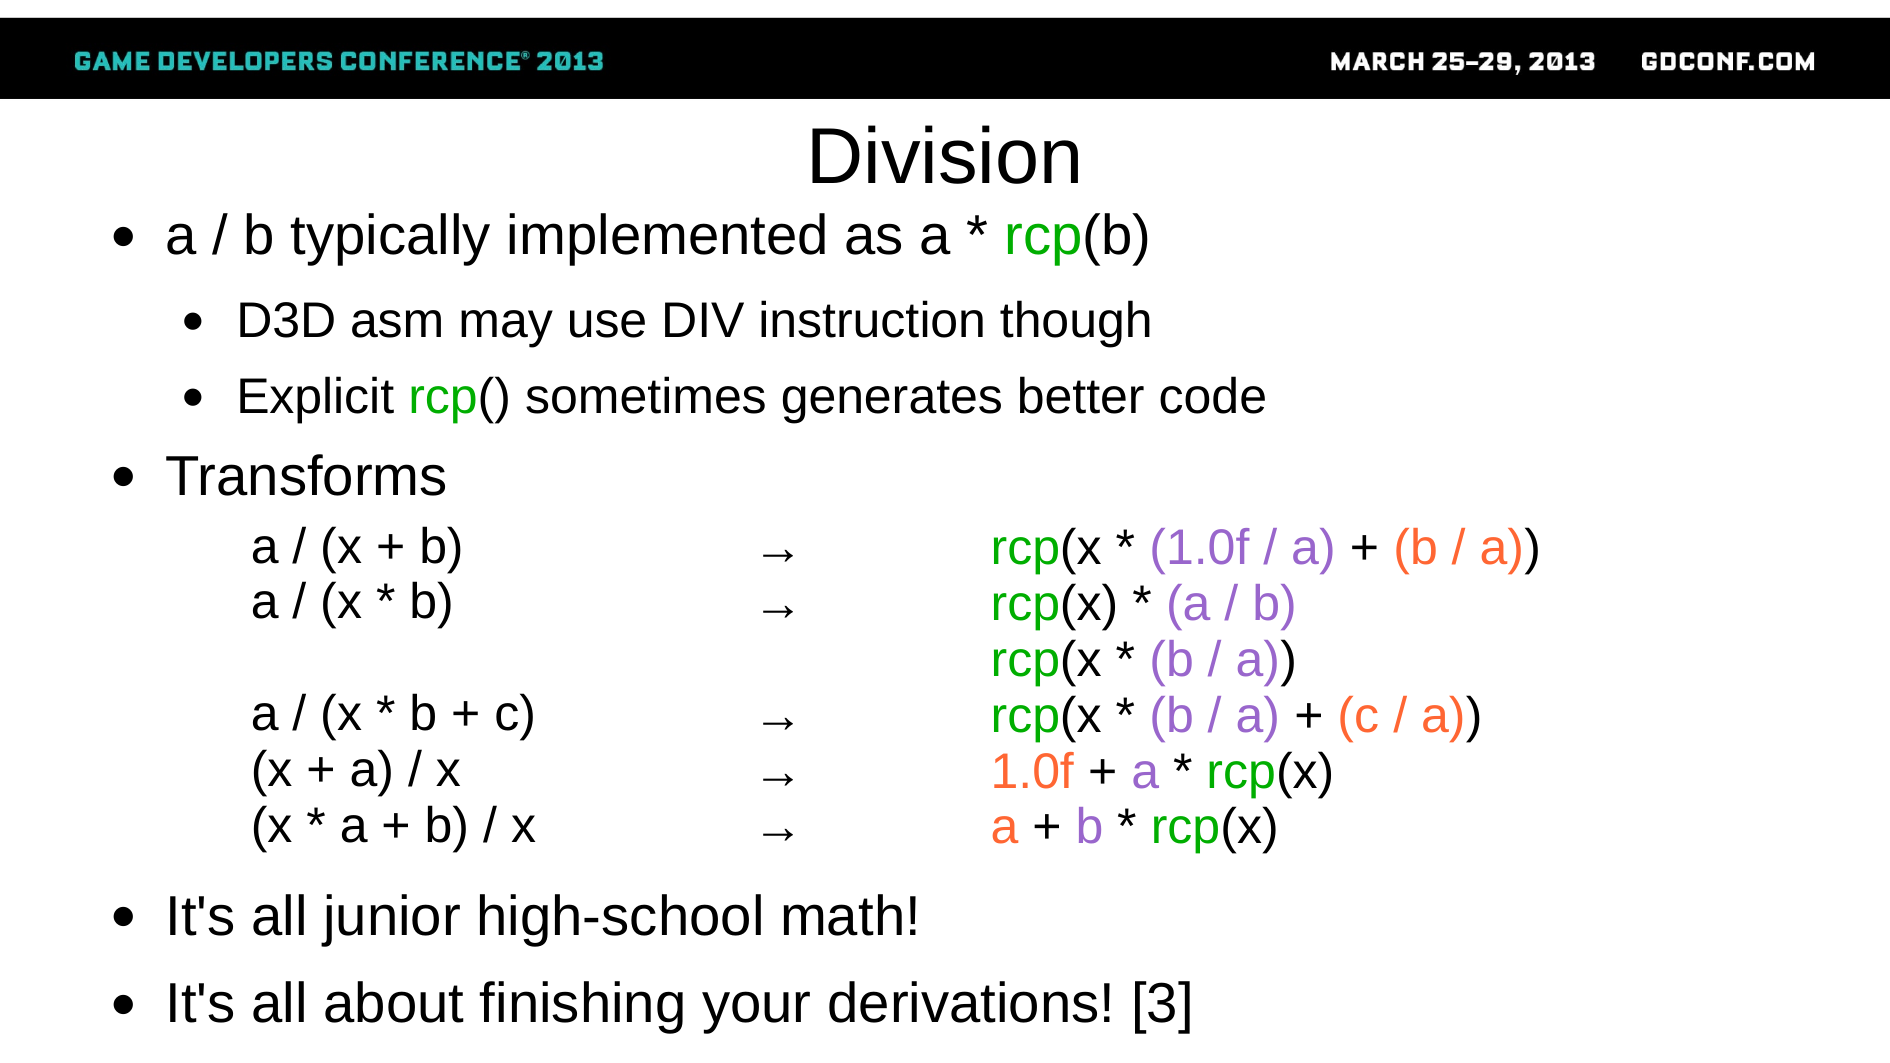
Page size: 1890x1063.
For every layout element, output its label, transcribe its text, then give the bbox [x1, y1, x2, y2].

text_box → rcp(x * (1.0f / a) + (b / a)) → rcp(x) * (a / b) rcp(x * (b / a)) → rcp(x * (b / a) + (c / a)) → 1.0f + a * rcp(x) → a + b * rcp(x) [738, 509, 1466, 859]
list a / b typically implemented as a * rcp(b) D3D asm may use DIV instruction though Explicit rcp() sometimes generates better code Transforms It's all junior high-school math! It's all about finishing your derivations! [3] [94, 200, 1817, 1036]
title Division [94, 101, 1796, 200]
picture [0, 0, 1890, 1063]
text_box a / (x + b) a / (x * b) a / (x * b + c) (x + a) / x (x * a + b) / x [236, 507, 552, 913]
